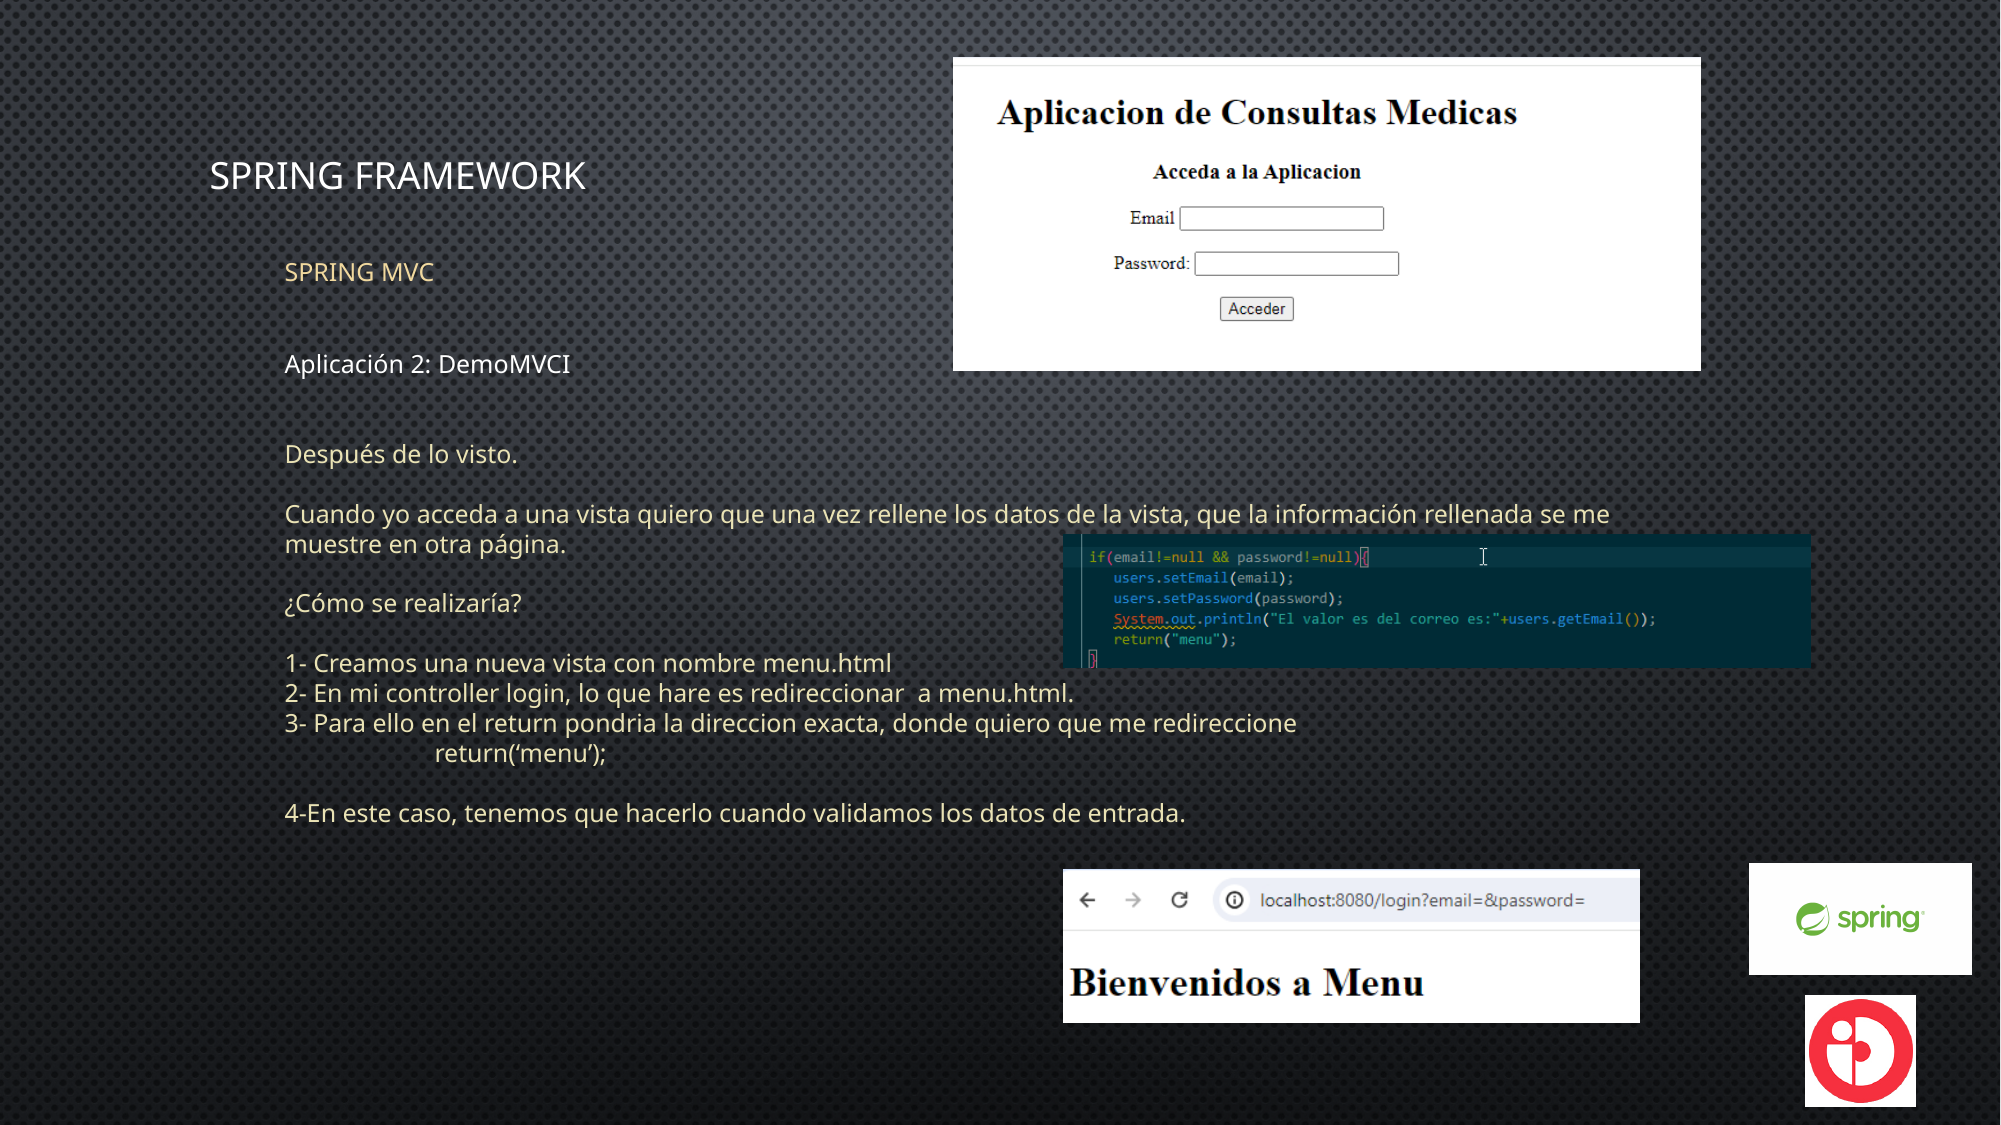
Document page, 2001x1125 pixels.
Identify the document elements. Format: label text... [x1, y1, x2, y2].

text_box SPRING FRAMEWORK SPRING MVC [194, 144, 953, 311]
picture [1296, 596, 1305, 603]
picture [1749, 863, 1972, 975]
picture [953, 57, 1701, 372]
picture [1131, 596, 1141, 602]
picture [1314, 593, 1326, 603]
picture [1221, 596, 1231, 602]
picture [1063, 547, 1811, 567]
picture [1089, 650, 1097, 668]
picture [1139, 637, 1162, 644]
picture [1115, 637, 1124, 644]
picture [1205, 617, 1215, 626]
text_box Aplicación 2: DemoMVCI Después de lo visto. Cuando yo acceda a una vista quiero que una vez rellene los datos de la vista, que la información rellenada se me muestre en otra página. ¿Cómo se realizaría? 1- Creamos una nueva vista con nombre menu.html 2- En mi controller login, lo que hare es redireccionar a menu.html. 3- Para ello en el return pondria la direccion exacta, donde quiero que me redireccione return(‘menu’); 4-En este caso, tenemos que hacerlo cuando validamos los datos de entrada. [194, 311, 1685, 1125]
picture [1591, 617, 1601, 623]
picture [1634, 616, 1638, 626]
picture [1626, 613, 1630, 626]
picture [1063, 869, 1640, 1023]
picture [1190, 637, 1199, 643]
picture [1243, 576, 1256, 582]
picture [1114, 617, 1132, 629]
picture [1804, 995, 1917, 1107]
picture [1203, 577, 1211, 582]
picture [1189, 594, 1195, 602]
picture [1136, 576, 1145, 581]
picture [1196, 576, 1203, 582]
picture [1147, 617, 1163, 623]
